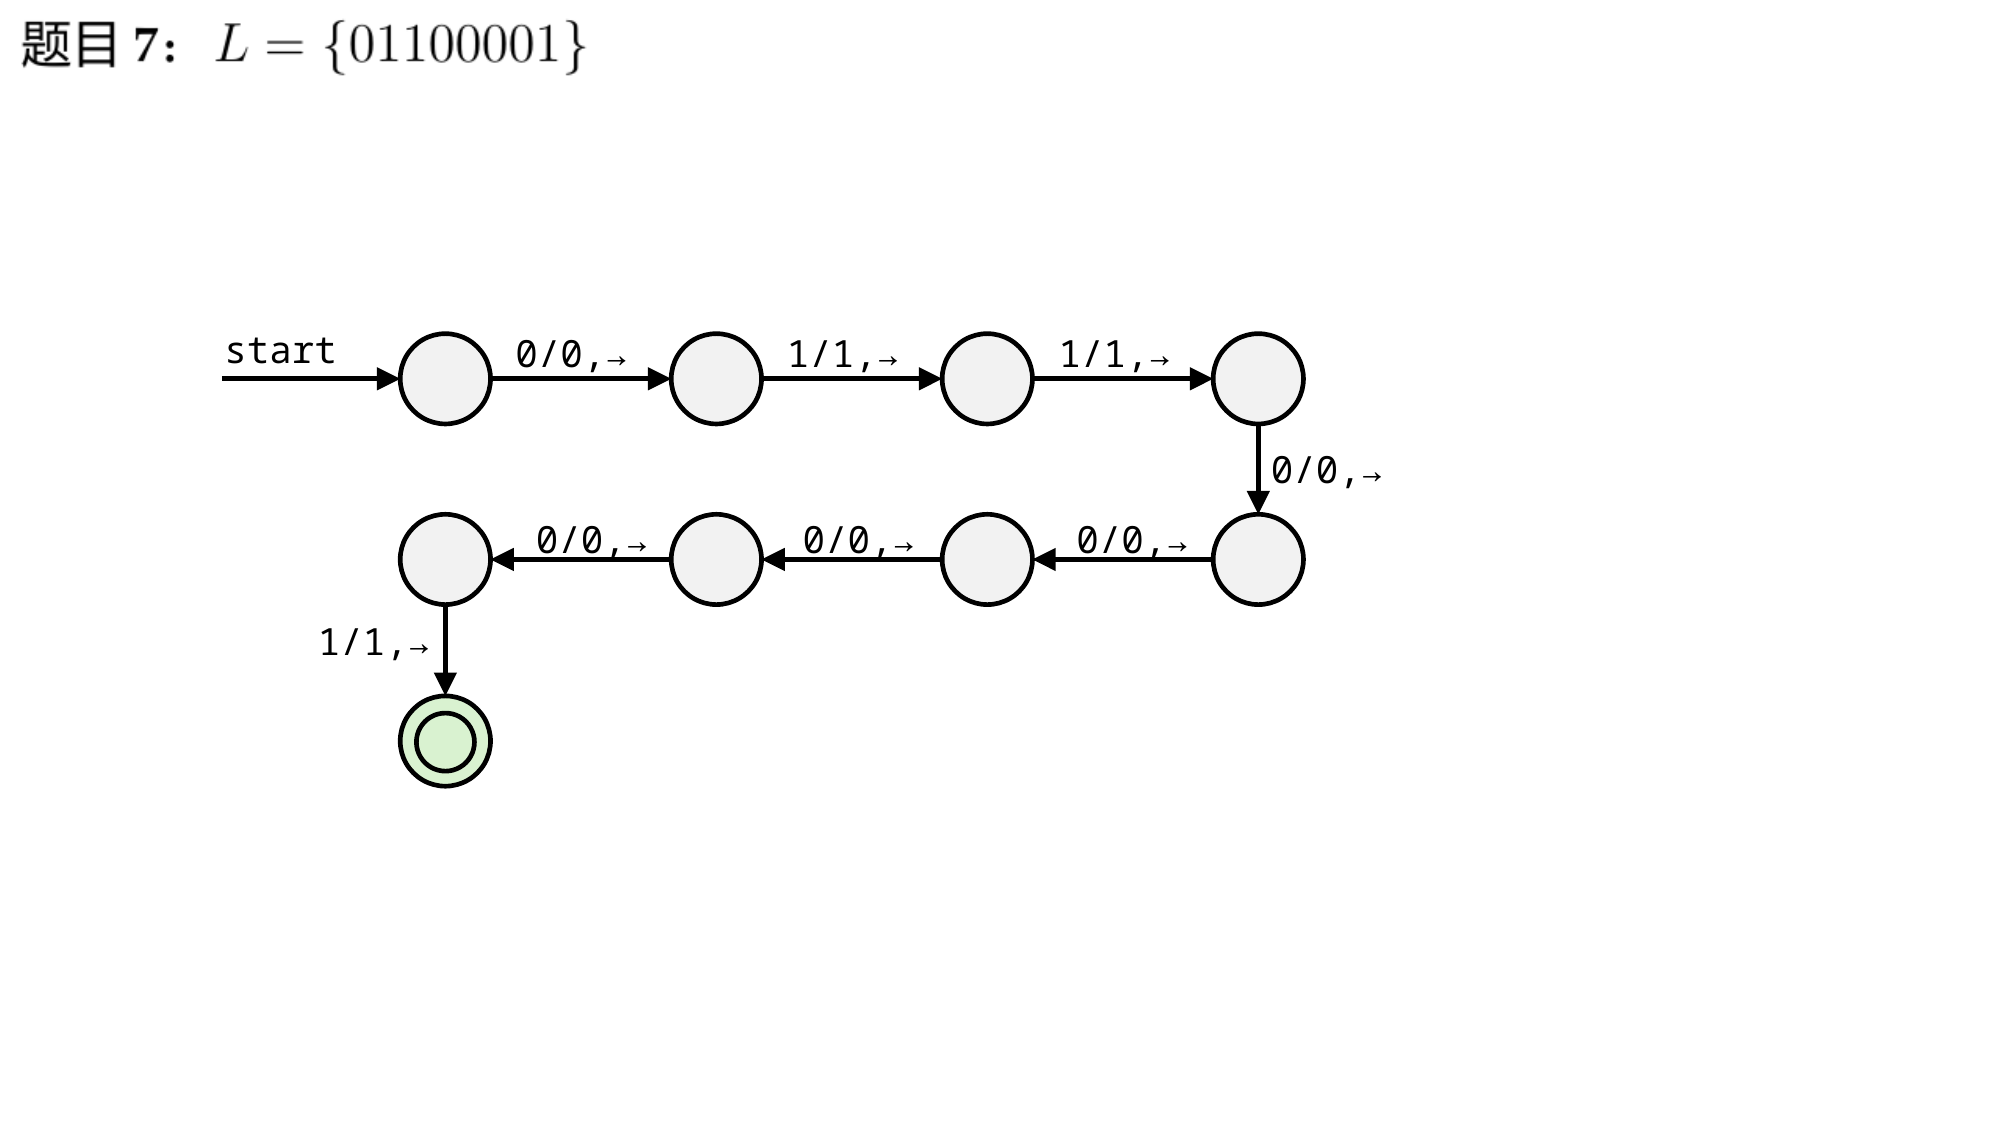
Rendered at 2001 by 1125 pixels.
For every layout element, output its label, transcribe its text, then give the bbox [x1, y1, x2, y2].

text_box [398, 332, 493, 426]
text_box [940, 332, 1034, 426]
text_box [1211, 512, 1306, 607]
text_box [1211, 332, 1306, 426]
text_box [940, 512, 1034, 607]
text_box 0/0,→ [788, 508, 937, 558]
text_box start [209, 318, 362, 378]
picture [0, 7, 607, 89]
text_box [669, 332, 764, 426]
text_box 0/0,→ [521, 561, 670, 569]
text_box 0/0,→ [500, 322, 650, 378]
text_box [670, 512, 764, 607]
text_box 0/0,→ [788, 561, 937, 569]
text_box 1/1,→ [772, 323, 921, 378]
text_box 0/0,→ [521, 508, 670, 558]
text_box 0/0,→ [1061, 508, 1210, 558]
text_box 0/0,→ [1061, 561, 1210, 569]
text_box 1/1,→ [446, 610, 452, 671]
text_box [399, 695, 491, 787]
text_box [398, 512, 493, 607]
text_box 1/1,→ [1043, 322, 1193, 378]
text_box 0/0,→ [1259, 438, 1405, 499]
text_box 1/1,→ [303, 610, 444, 671]
